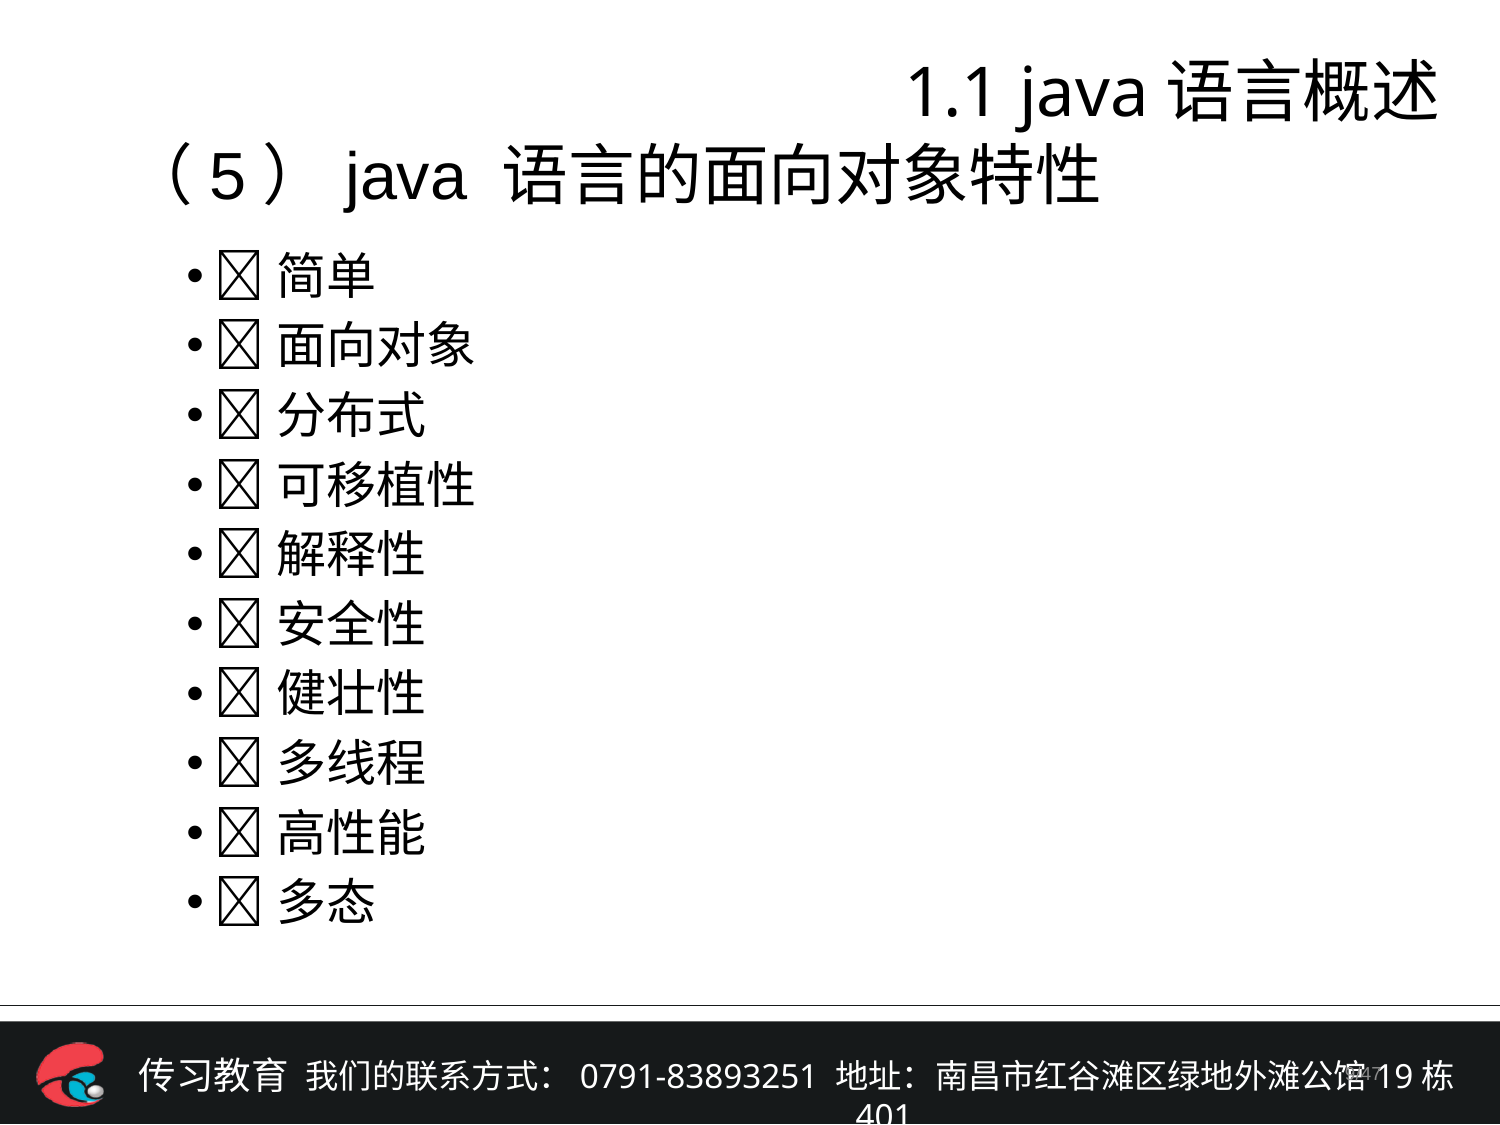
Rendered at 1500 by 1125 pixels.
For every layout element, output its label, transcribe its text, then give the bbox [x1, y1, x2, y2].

picture [36, 1042, 104, 1107]
slide_number /47 [1059, 1042, 1397, 1103]
title 1.1 java语言概述 [888, 46, 1471, 141]
list 简单 面向对象 分布式 可移植性 解释性 安全性 健壮性 多线程 高性能 多态 [170, 243, 1355, 952]
text_box （5）java 语言的面向对象特性 [112, 125, 1191, 221]
